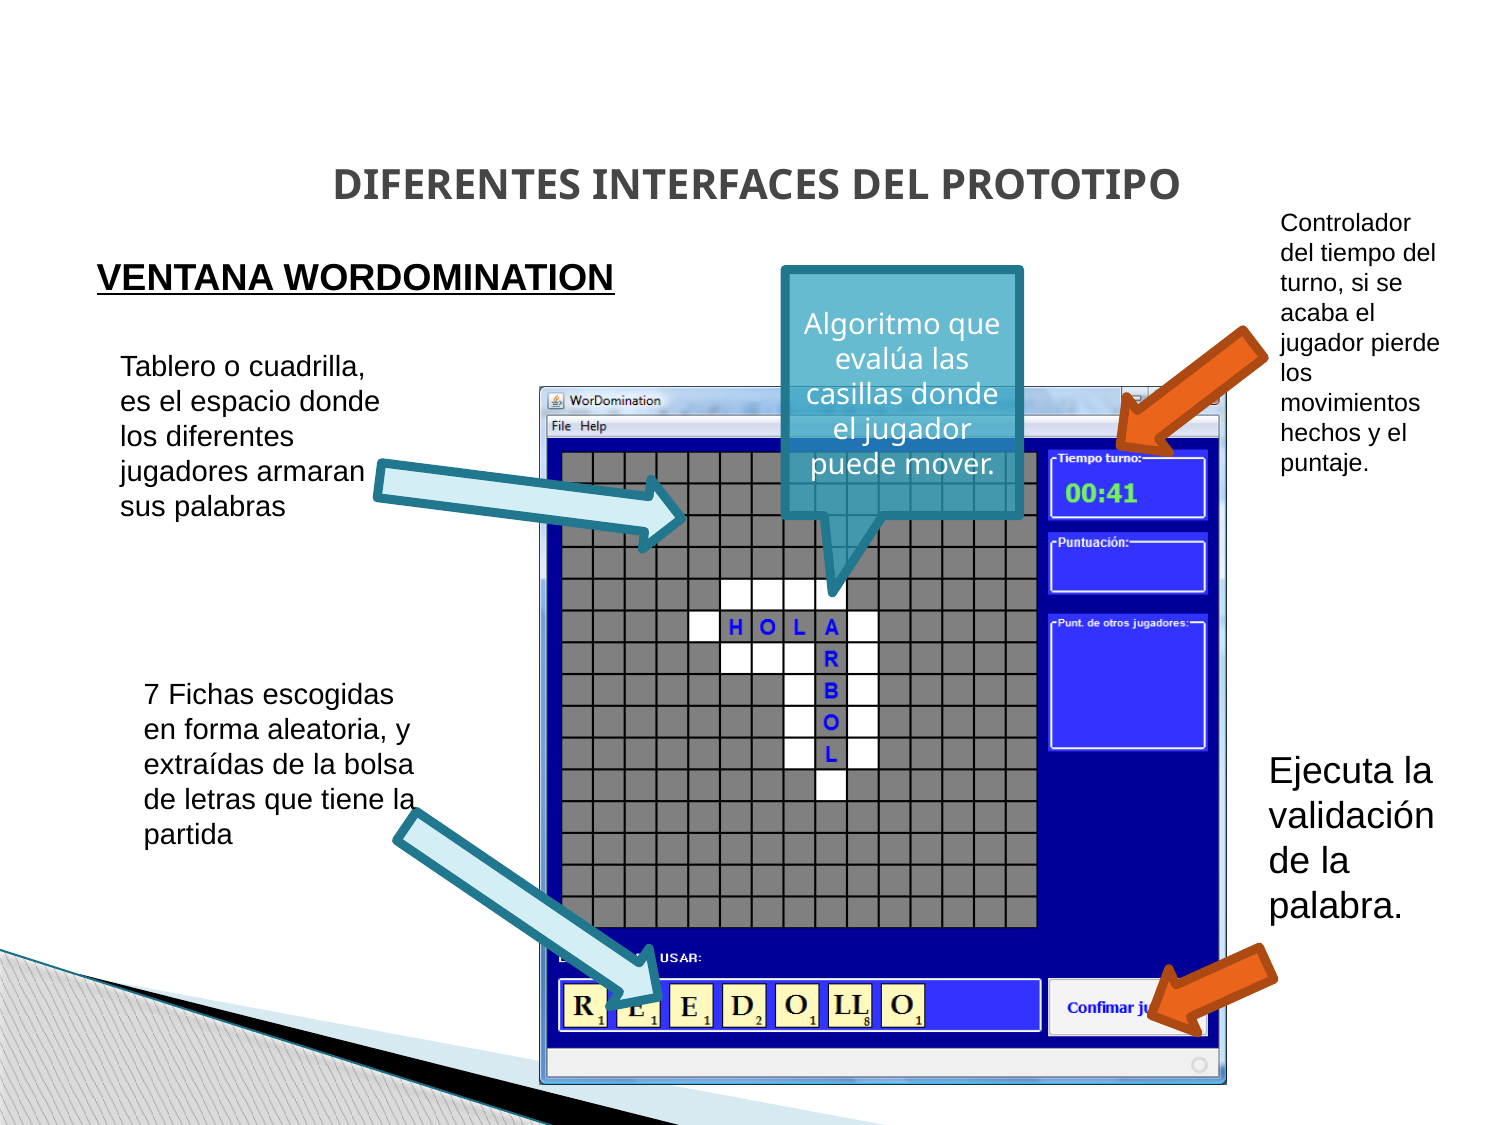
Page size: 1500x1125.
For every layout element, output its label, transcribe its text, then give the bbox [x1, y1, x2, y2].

text_box Controlador del tiempo del turno, si se acaba el jugador pierde los movimientos hechos y el puntaje. [1265, 199, 1465, 484]
text_box [414, 817, 532, 938]
text_box [1232, 942, 1279, 1004]
text_box [1161, 325, 1265, 391]
text_box 7 Fichas escogidas en forma aleatoria, y extraídas de la bolsa de letras que tiene la partida [128, 667, 434, 858]
text_box Ejecuta la validación de la palabra. [1253, 738, 1500, 933]
text_box [411, 461, 532, 522]
picture [538, 386, 1227, 1085]
text_box Algoritmo que evalúa las casillas donde el jugador puede mover. [780, 265, 1025, 386]
text_box VENTANA WORDOMINATION [81, 246, 715, 306]
text_box DIFERENTES INTERFACES DEL PROTOTIPO [81, 128, 1432, 237]
text_box Tablero o cuadrilla, es el espacio donde los diferentes jugadores armaran sus palabras [105, 339, 411, 530]
